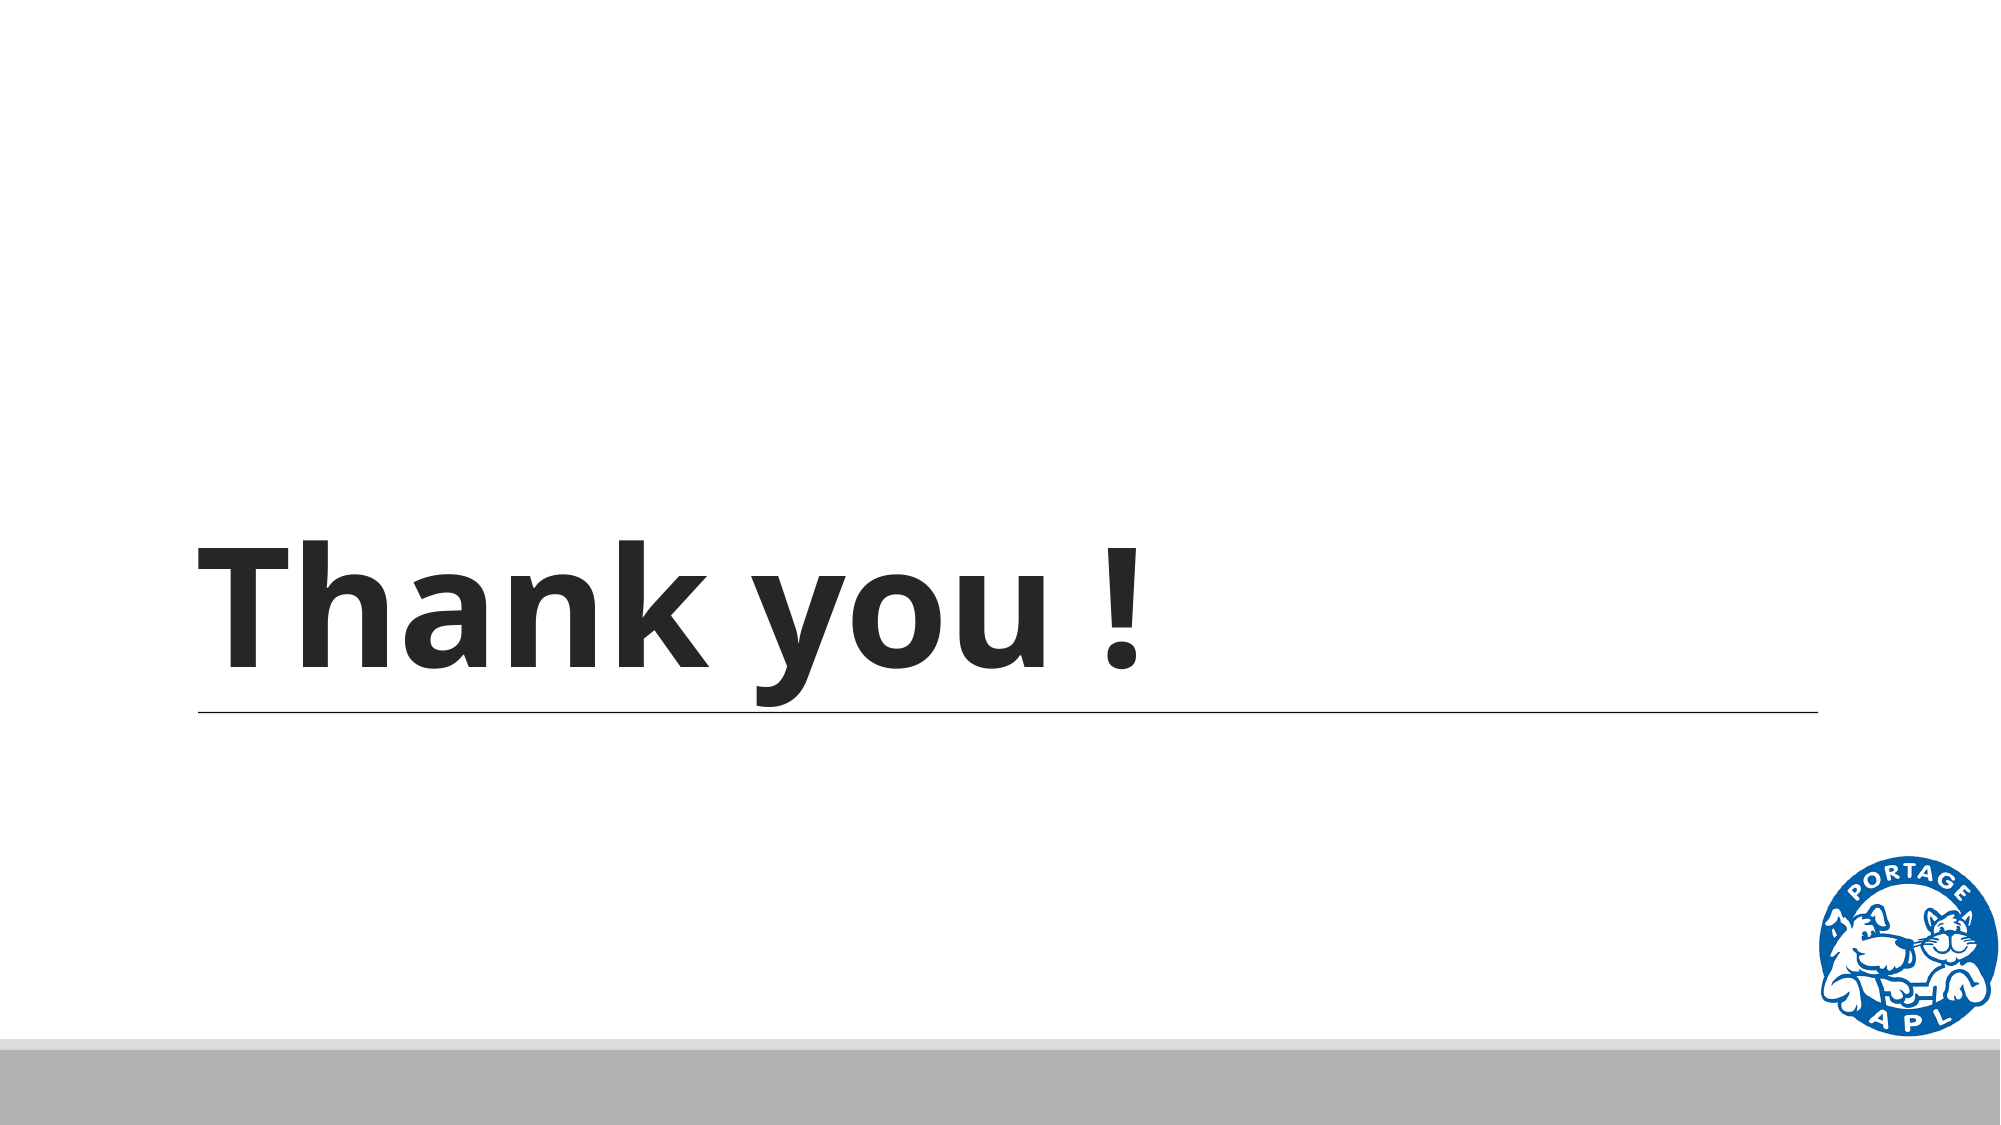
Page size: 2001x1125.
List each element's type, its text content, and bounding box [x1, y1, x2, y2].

picture [1817, 855, 2000, 1037]
text_box Thank you ! [179, 124, 1830, 710]
text_box [0, 1038, 2000, 1049]
text_box [0, 1049, 2000, 1125]
